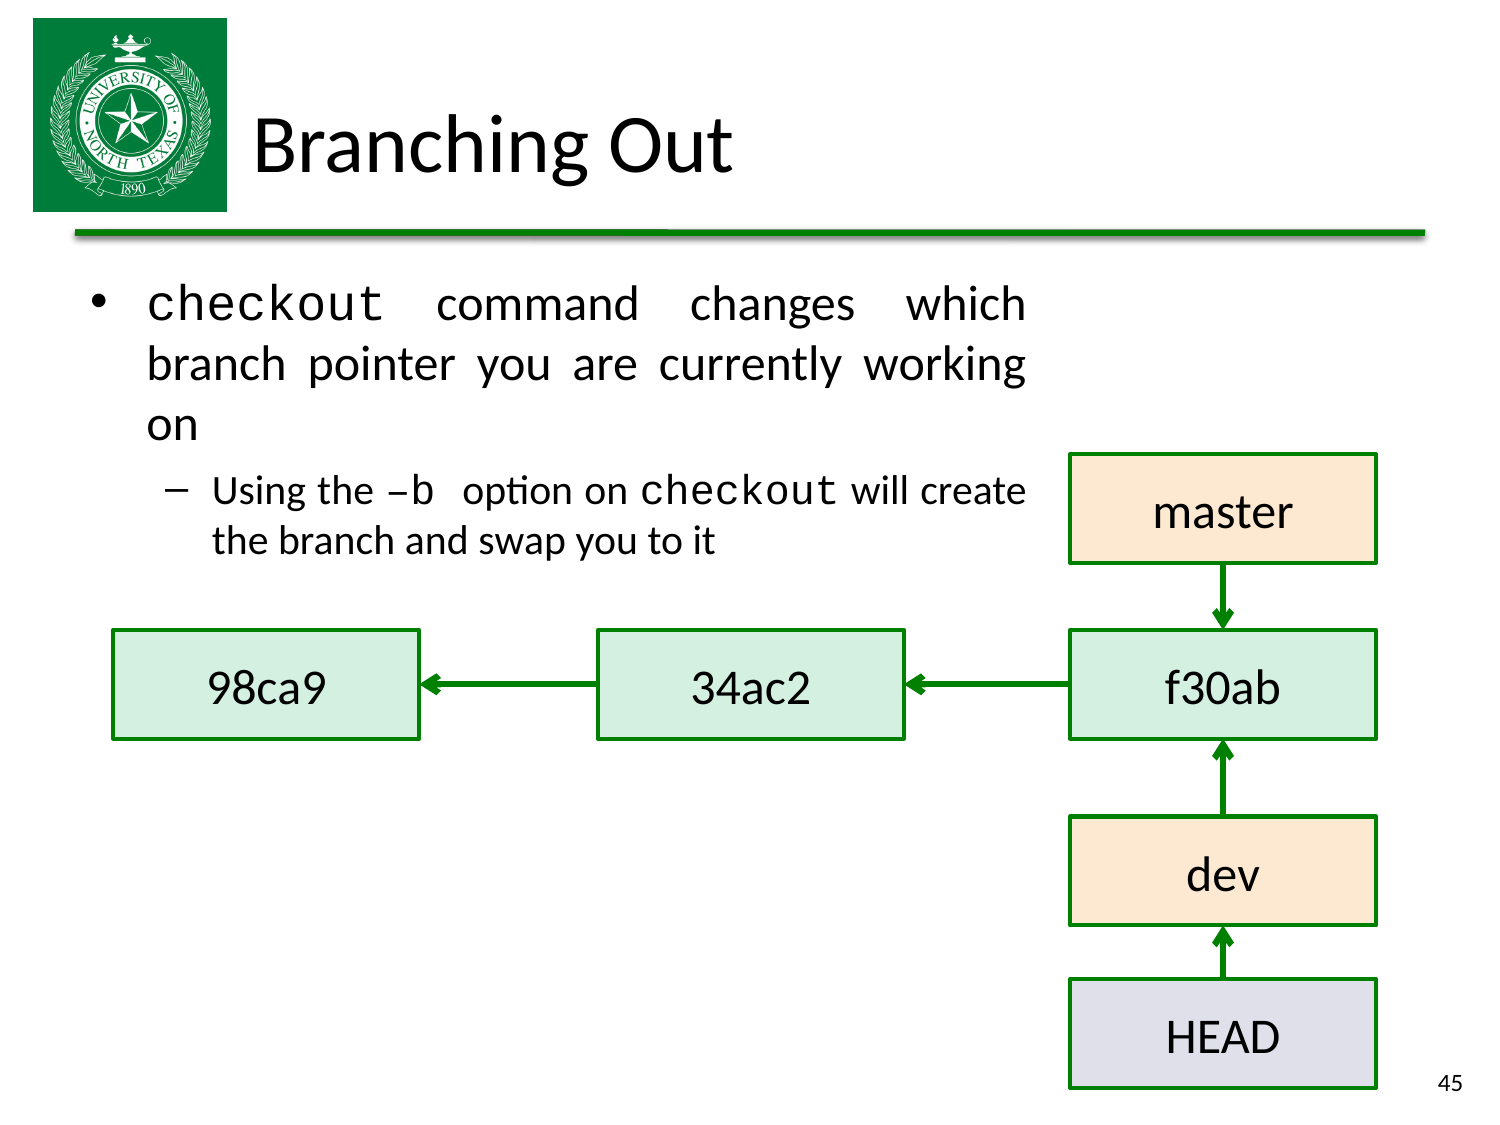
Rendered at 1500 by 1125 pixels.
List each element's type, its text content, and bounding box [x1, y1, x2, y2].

text_box f30ab [1068, 628, 1378, 741]
slide_number 45 [1418, 1051, 1479, 1112]
title Branching Out [237, 45, 1479, 233]
text_box master [1068, 452, 1378, 565]
text_box 98ca9 [111, 628, 421, 741]
text_box 34ac2 [596, 628, 906, 741]
text_box dev [1068, 814, 1378, 927]
list checkout command changes which branch pointer you are currently working on Using the –b option on checkout will create the branch and swap you to it [75, 262, 1042, 1052]
picture [33, 17, 228, 212]
text_box HEAD [1068, 977, 1378, 1090]
